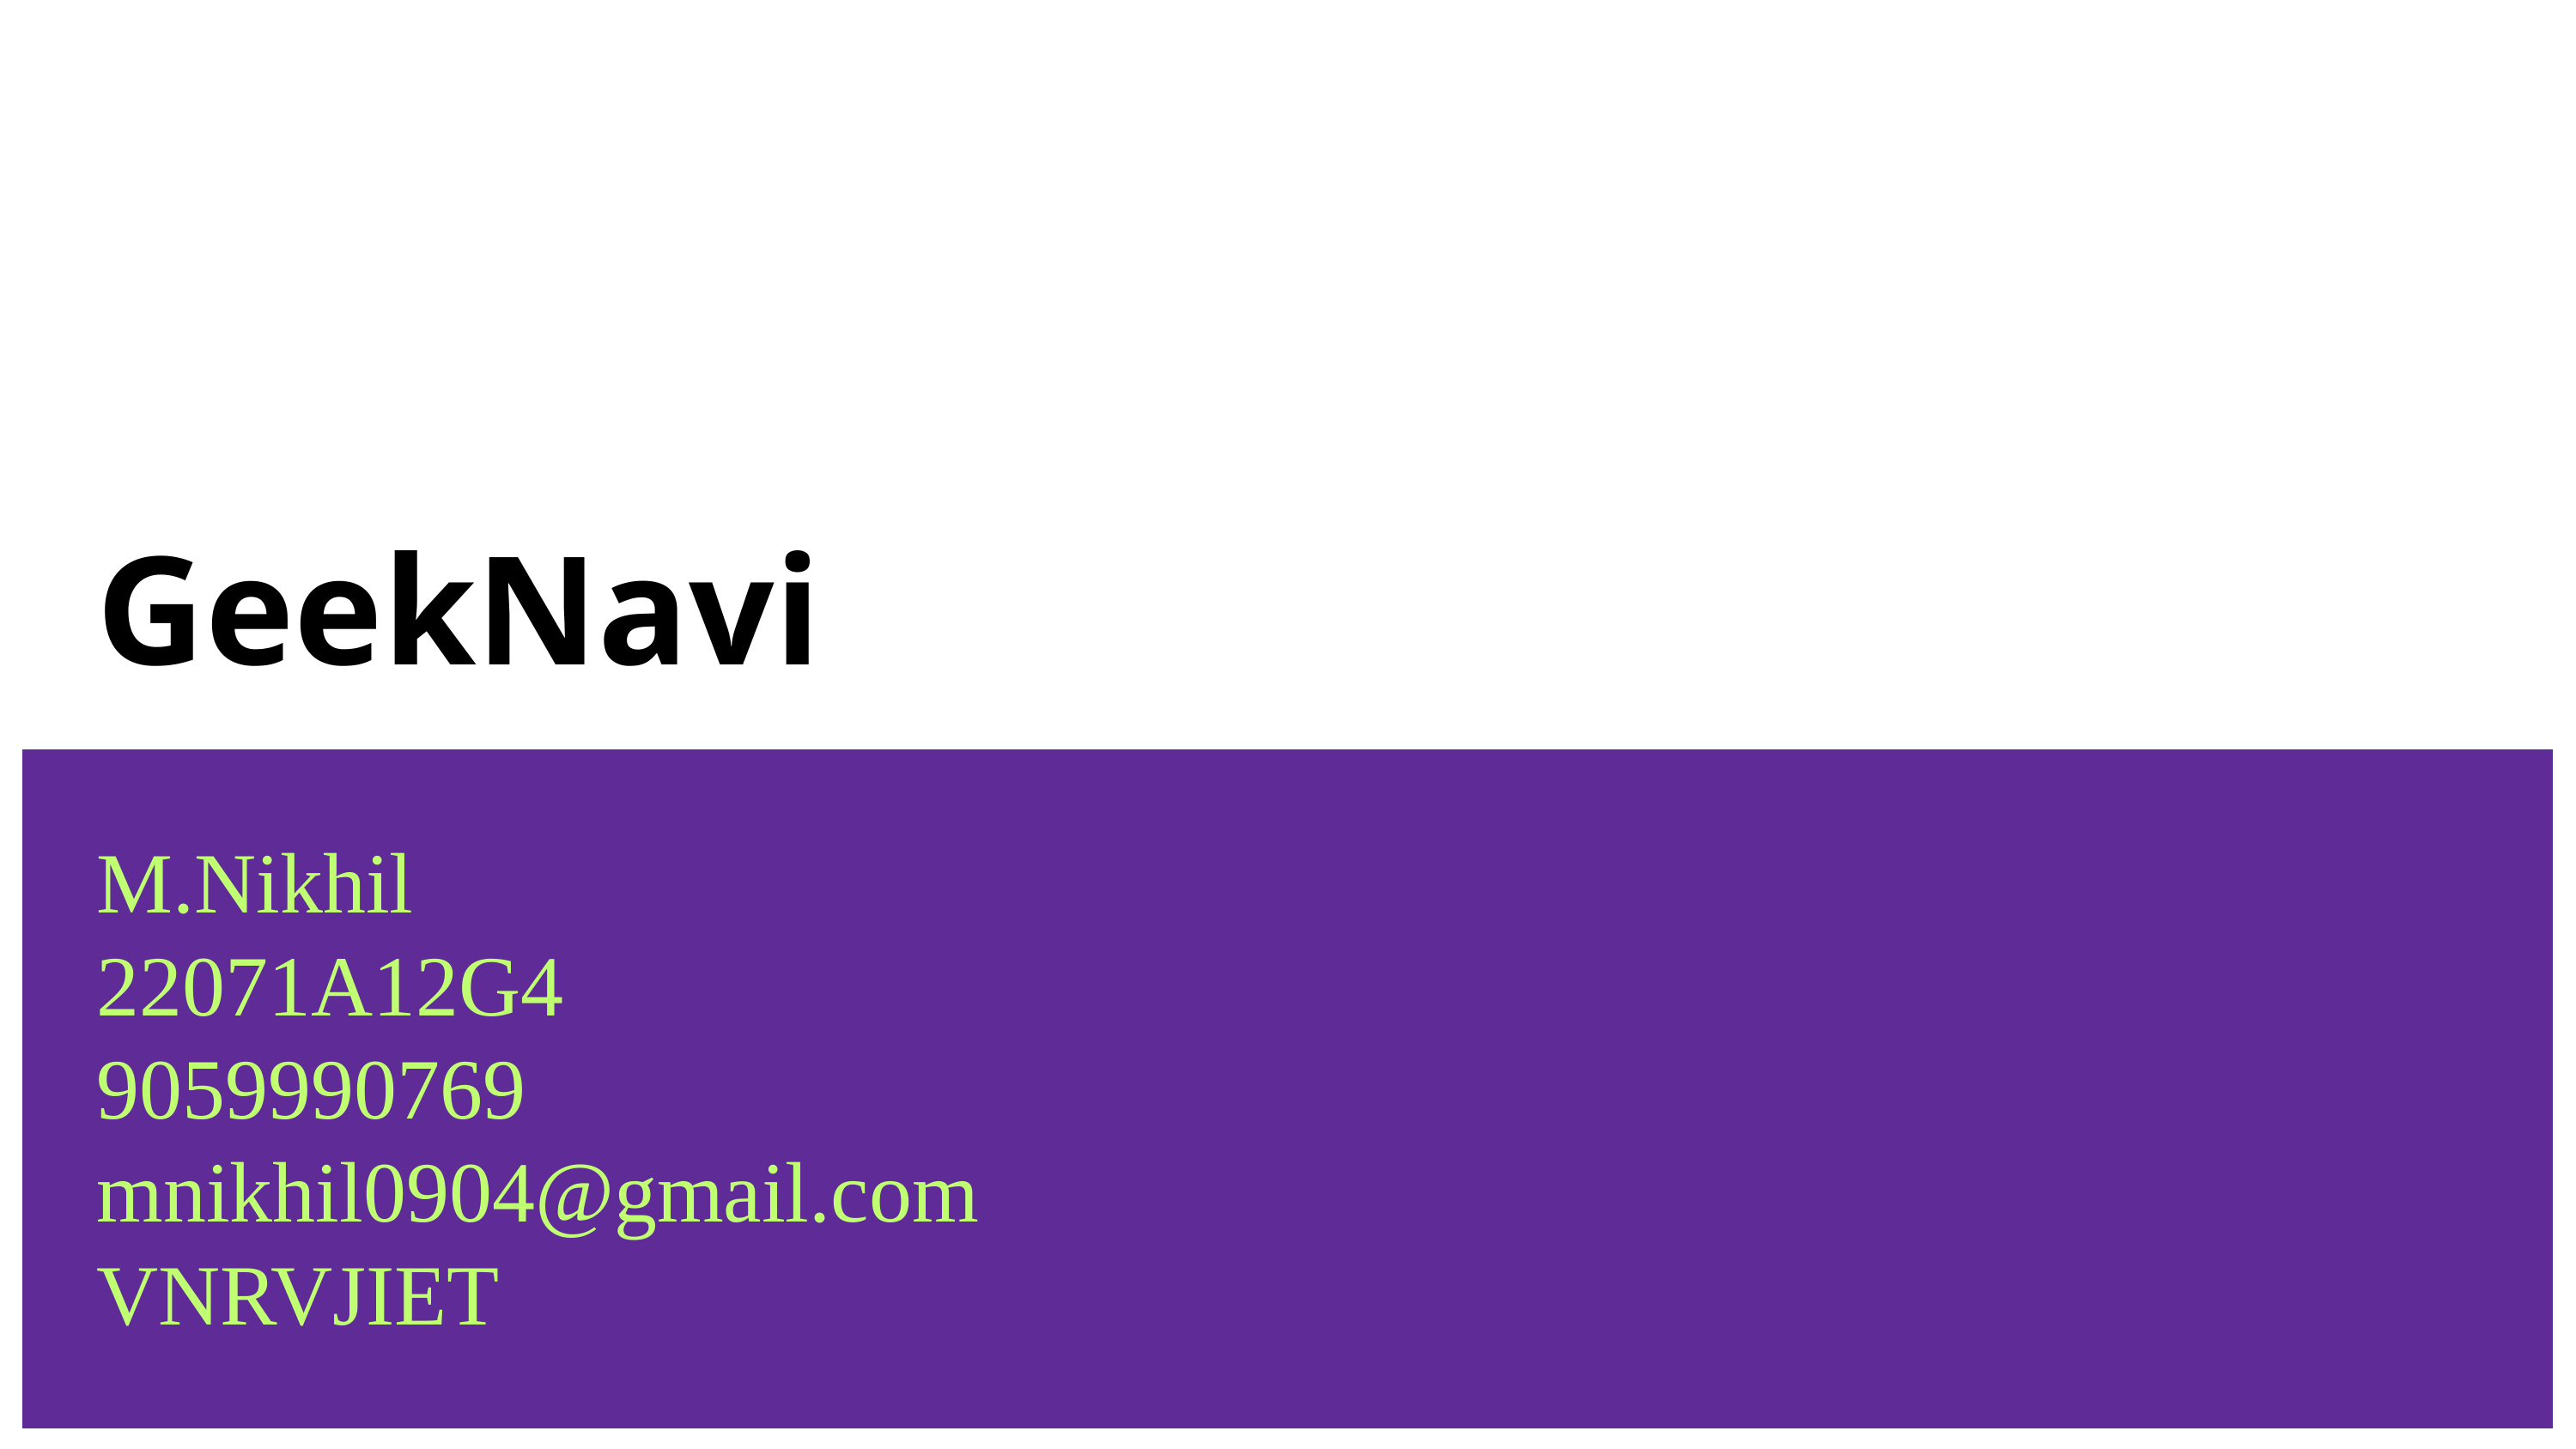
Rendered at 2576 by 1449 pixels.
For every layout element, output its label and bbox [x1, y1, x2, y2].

text_box [96, 837, 2403, 1377]
text_box [96, 279, 2403, 695]
text_box [22, 749, 2554, 1429]
